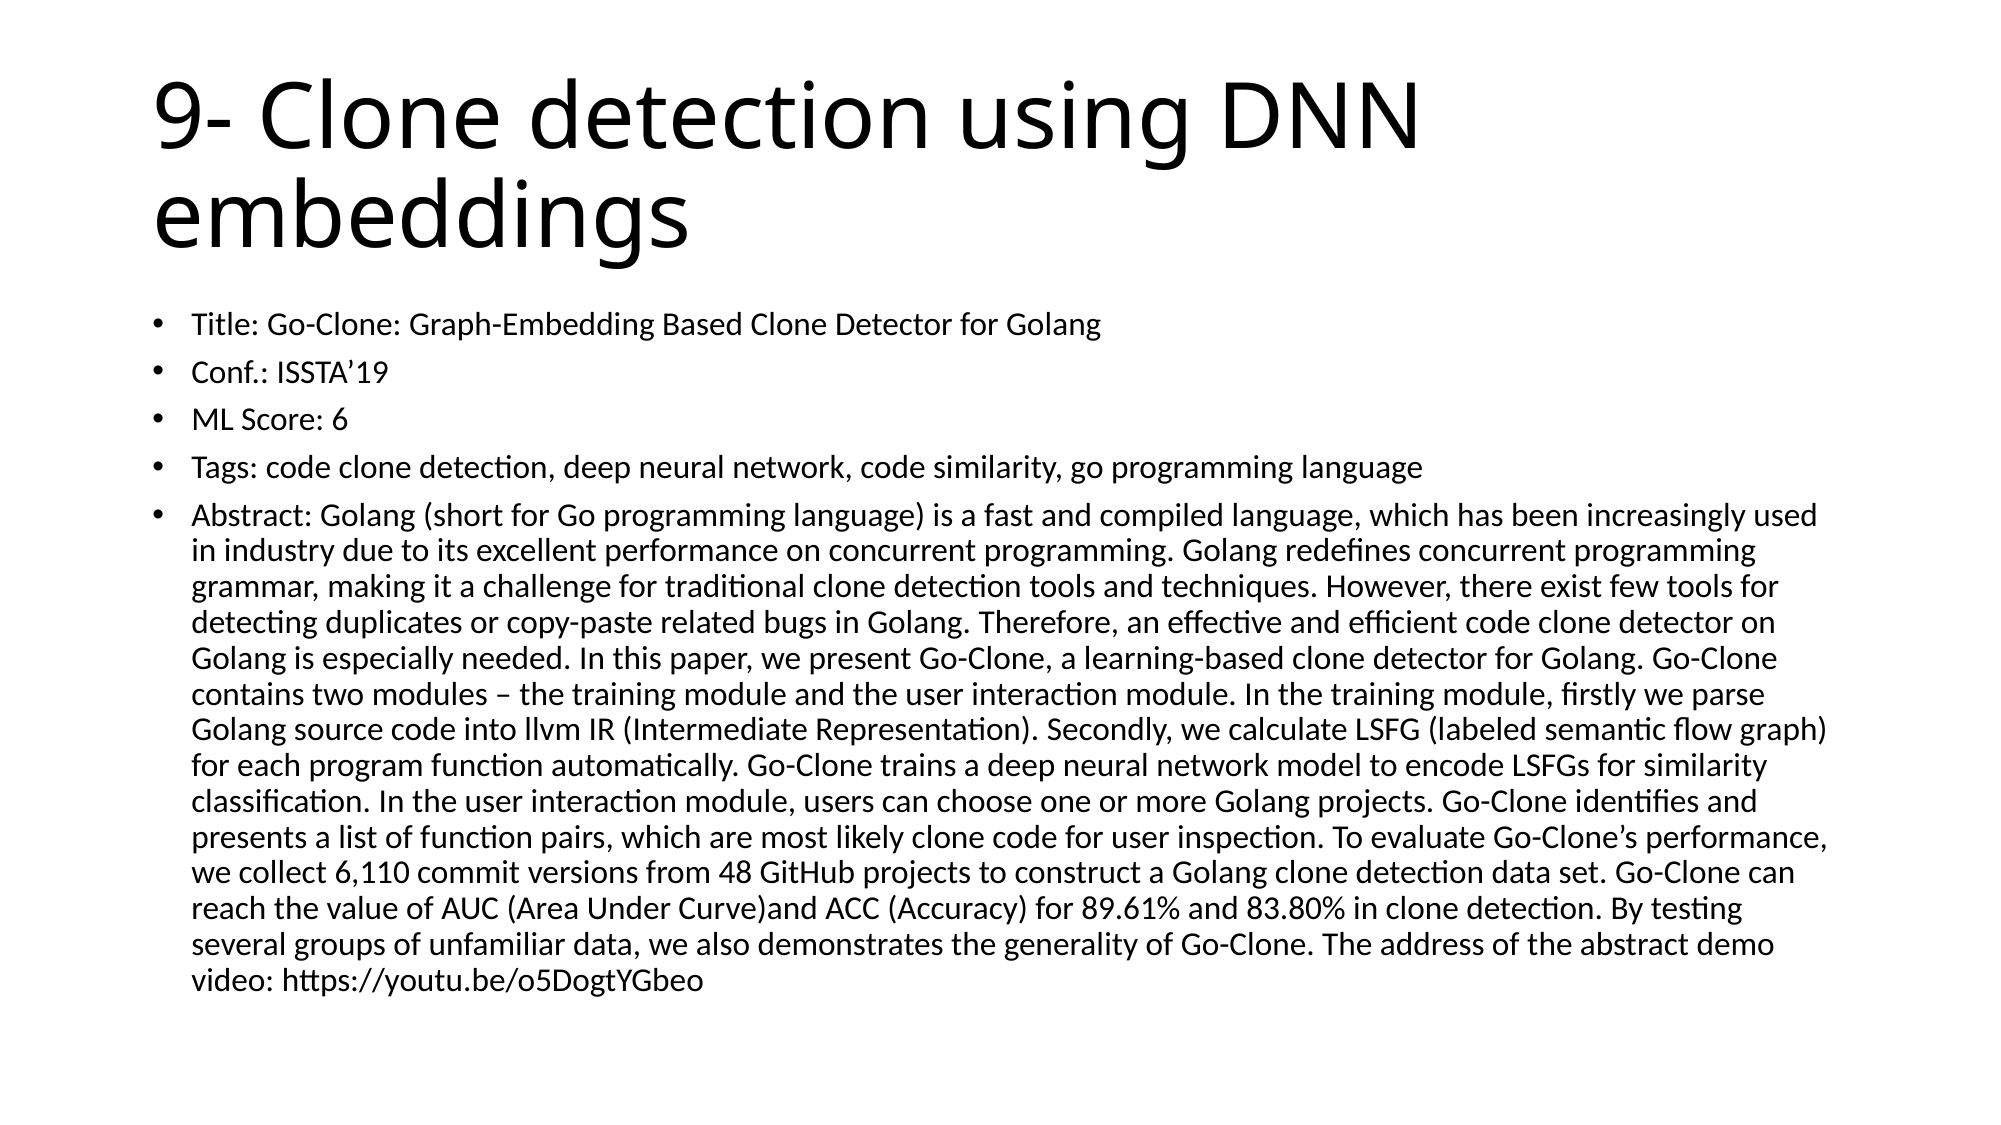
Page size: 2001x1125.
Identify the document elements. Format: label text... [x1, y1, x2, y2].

title 9- Clone detection using DNN embeddings [137, 59, 1863, 278]
list Title: Go-Clone: Graph-Embedding Based Clone Detector for Golang Conf.: ISSTA’19 ML Score: 6 Tags: code clone detection, deep neural network, code similarity, go programming language Abstract: Golang (short for Go programming language) is a fast and compiled language, which has been increasingly used in industry due to its excellent performance on concurrent programming. Golang redefines concurrent programming grammar, making it a challenge for traditional clone detection tools and techniques. However, there exist few tools for detecting duplicates or copy-paste related bugs in Golang. Therefore, an effective and efficient code clone detector on Golang is especially needed. In this paper, we present Go-Clone, a learning-based clone detector for Golang. Go-Clone contains two modules – the training module and the user interaction module. In the training module, firstly we parse Golang source code into llvm IR (Intermediate Representation). Secondly, we calculate LSFG (labeled semantic flow graph) for each program function automatically. Go-Clone trains a deep neural network model to encode LSFGs for similarity classification. In the user interaction module, users can choose one or more Golang projects. Go-Clone identifies and presents a list of function pairs, which are most likely clone code for user inspection. To evaluate Go-Clone’s performance, we collect 6,110 commit versions from 48 GitHub projects to construct a Golang clone detection data set. Go-Clone can reach the value of AUC (Area Under Curve)and ACC (Accuracy) for 89.61% and 83.80% in clone detection. By testing several groups of unfamiliar data, we also demonstrates the generality of Go-Clone. The address of the abstract demo video: https://youtu.be/o5DogtYGbeo [137, 299, 1863, 1014]
